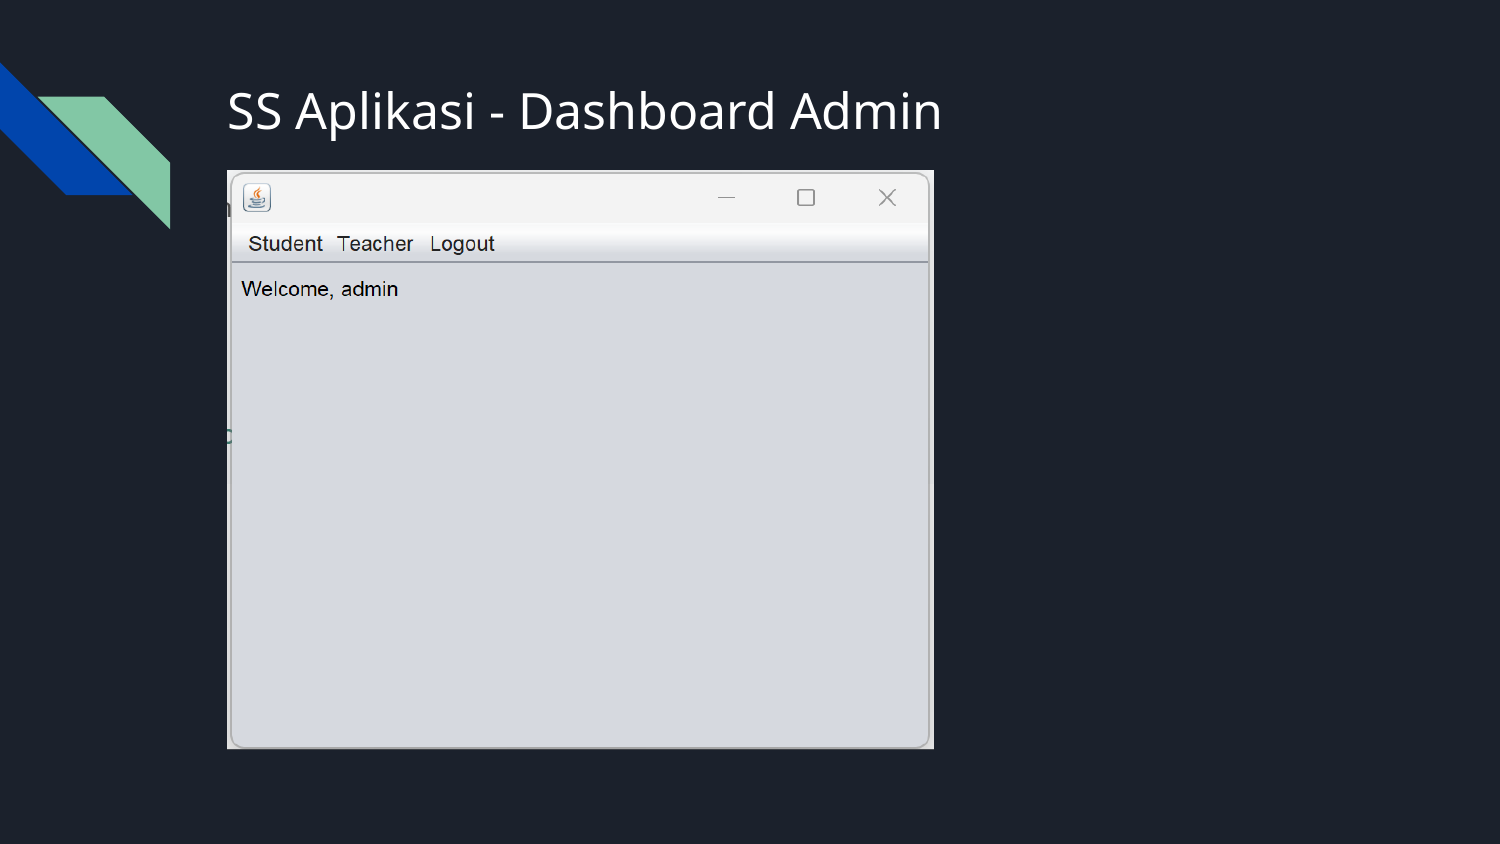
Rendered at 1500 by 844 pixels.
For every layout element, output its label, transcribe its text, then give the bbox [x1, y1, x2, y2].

title SS Aplikasi - Dashboard Admin [212, 64, 1368, 215]
picture [226, 170, 934, 751]
